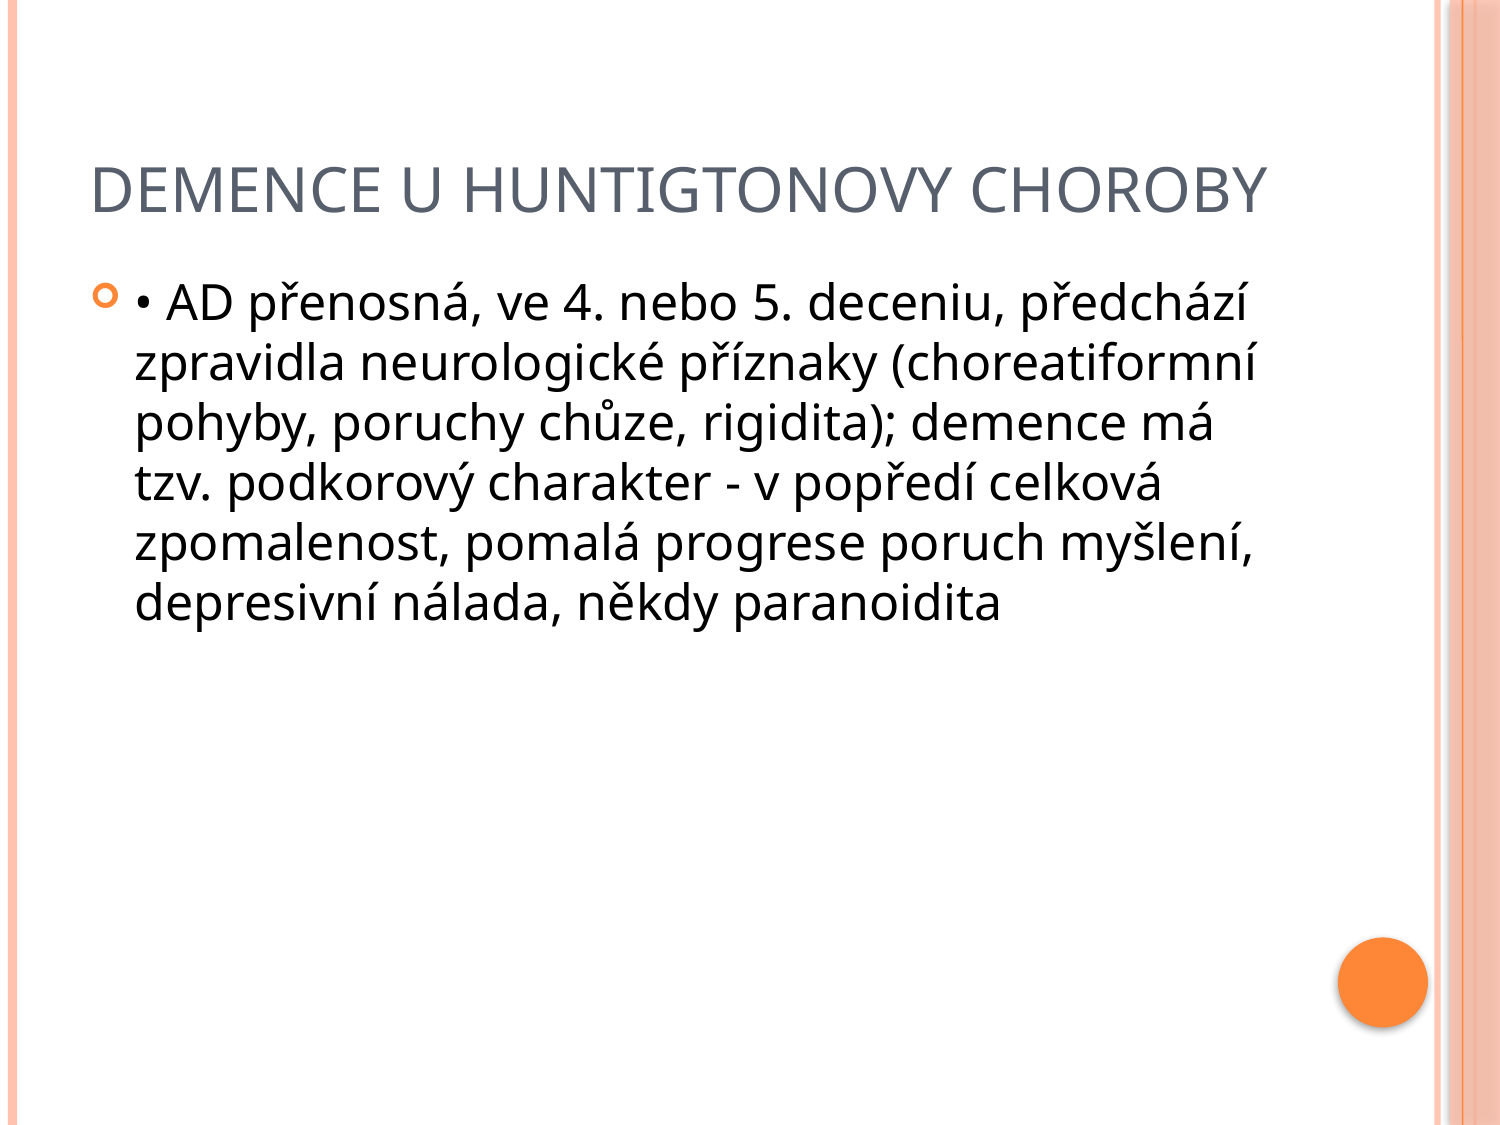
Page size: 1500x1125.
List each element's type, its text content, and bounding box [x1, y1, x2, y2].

title Demence u Huntigtonovy choroby [75, 45, 1300, 233]
list • AD přenosná, ve 4. nebo 5. deceniu, předchází zpravidla neurologické příznaky (choreatiformní pohyby, poruchy chůze, rigidita); demence má tzv. podkorový charakter - v popředí celková zpomalenost, pomalá progrese poruch myšlení, depresivní nálada, někdy paranoidita [75, 262, 1300, 1062]
